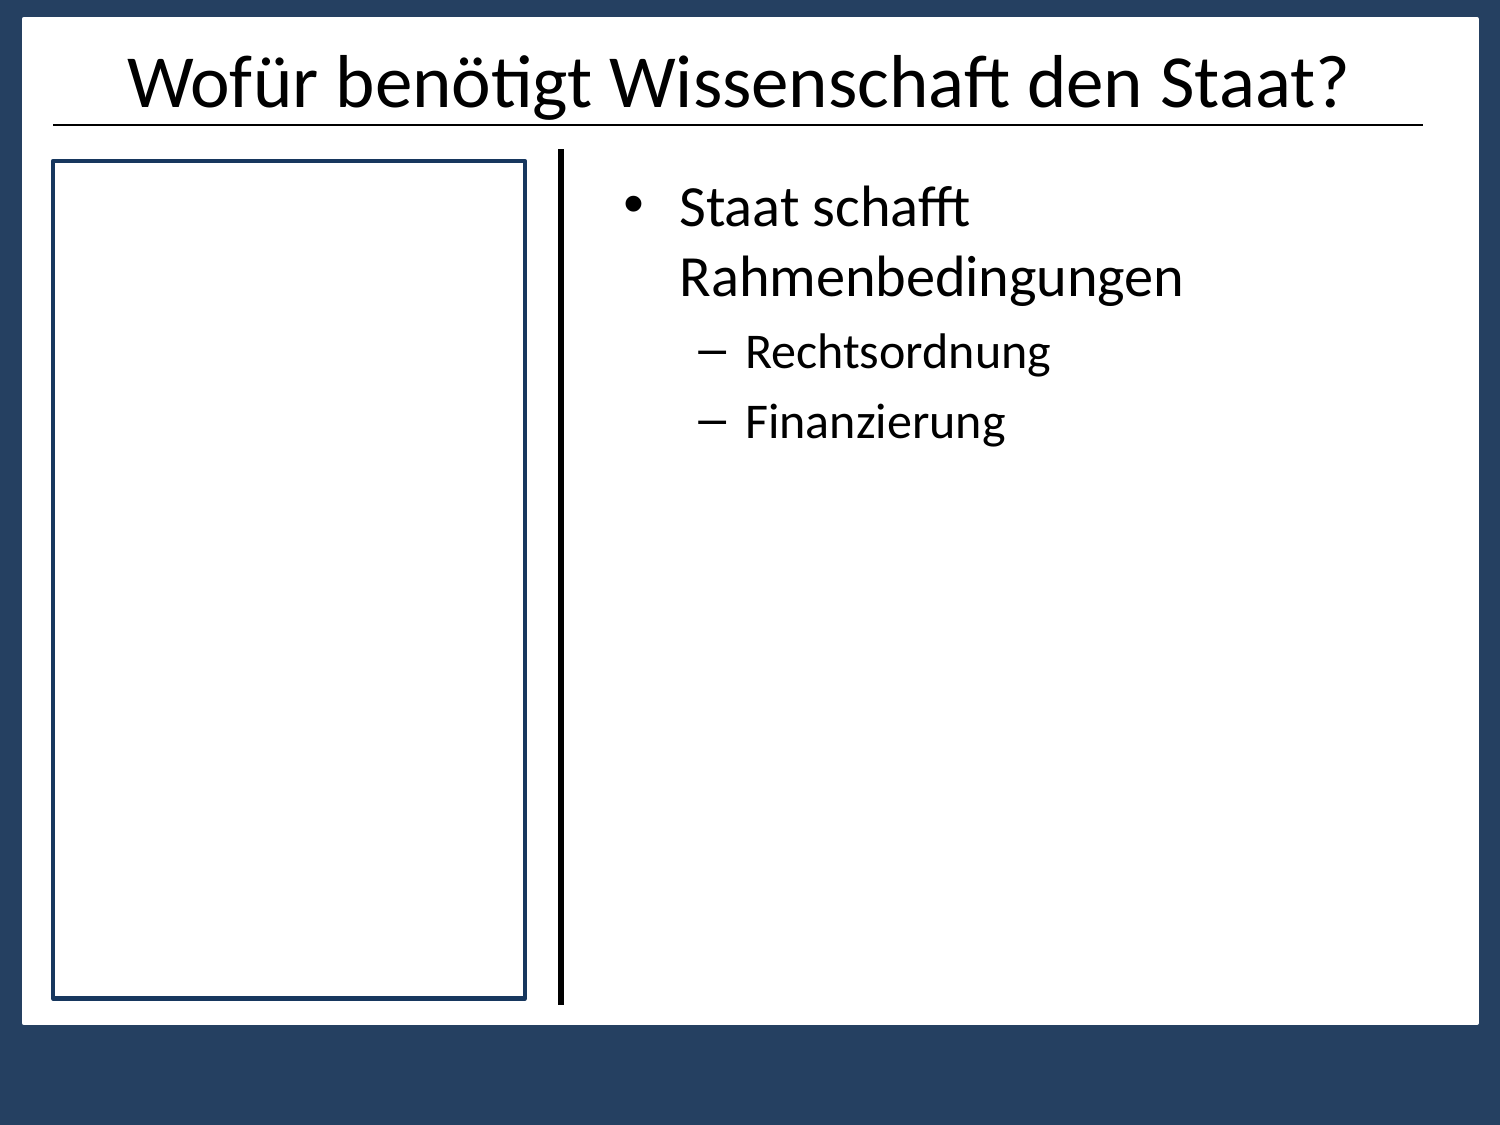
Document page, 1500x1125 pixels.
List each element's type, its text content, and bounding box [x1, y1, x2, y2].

title Wofür benötigt Wissenschaft den Staat? [53, 30, 1425, 126]
text_box [51, 159, 527, 1001]
list Staat schafft Rahmenbedingungen Rechtsordnung Finanzierung [608, 160, 1425, 988]
